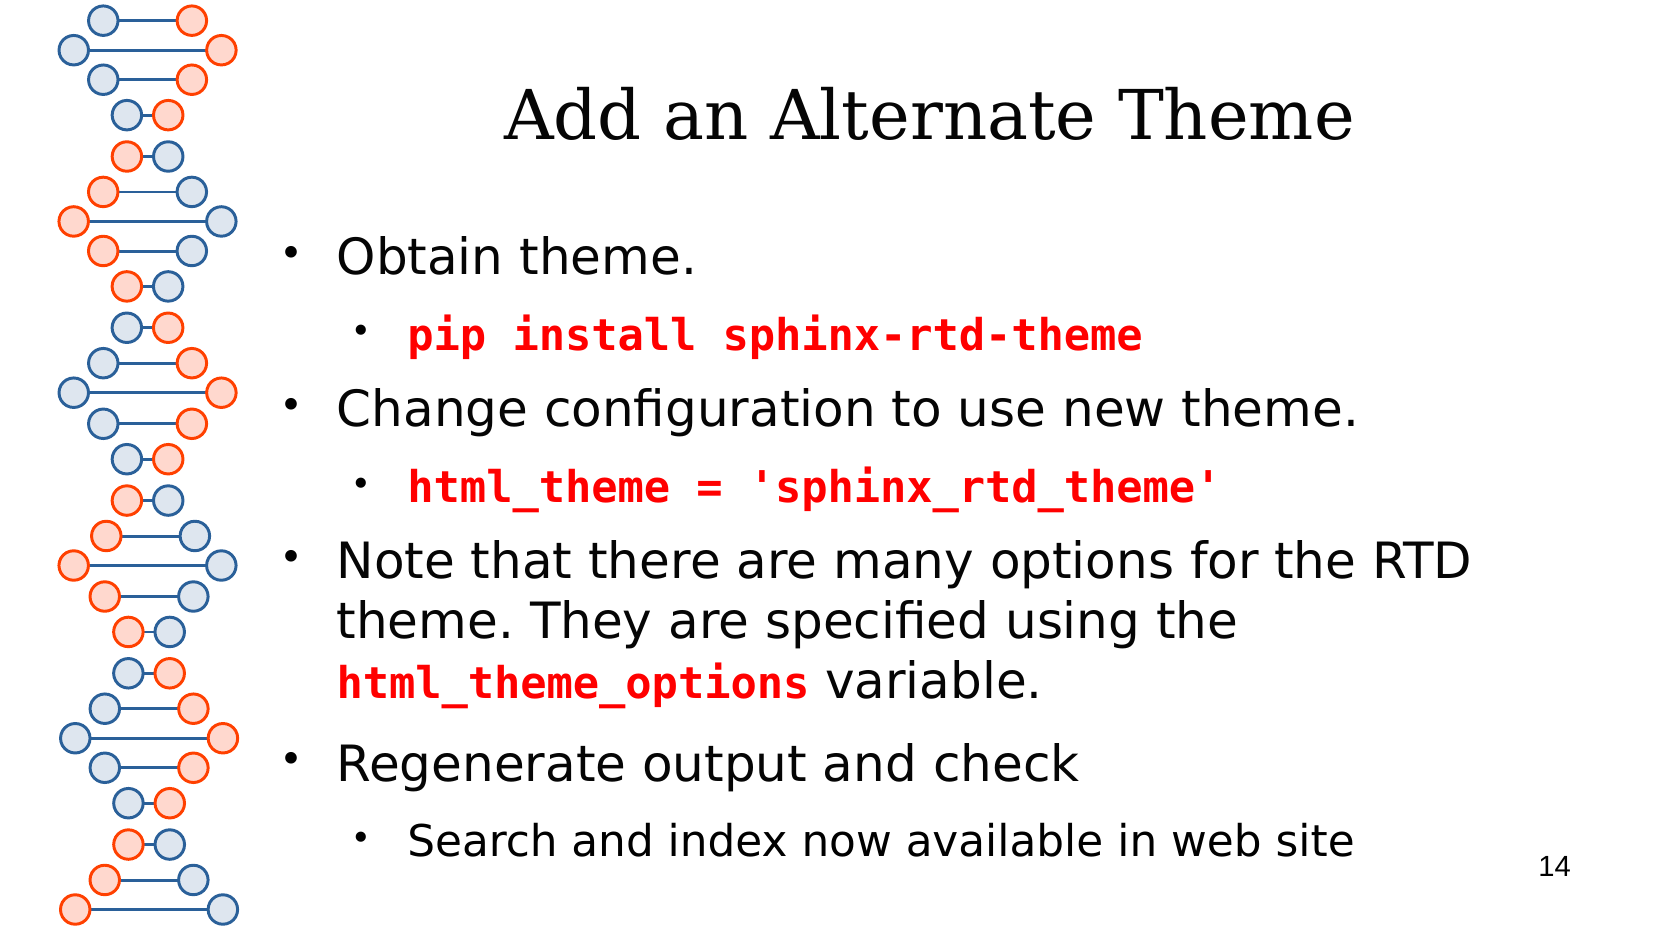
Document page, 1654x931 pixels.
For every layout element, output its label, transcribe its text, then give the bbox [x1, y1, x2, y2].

slide_number 14 [1185, 847, 1571, 912]
list Obtain theme. pip install sphinx-rtd-theme Change configuration to use new theme. html_theme = 'sphinx_rtd_theme' Note that there are many options for the RTD theme. They are specified using the html_theme_options variable. Regenerate output and check Search and index now available in web site [265, 224, 1595, 867]
title Add an Alternate Theme [265, 35, 1595, 189]
